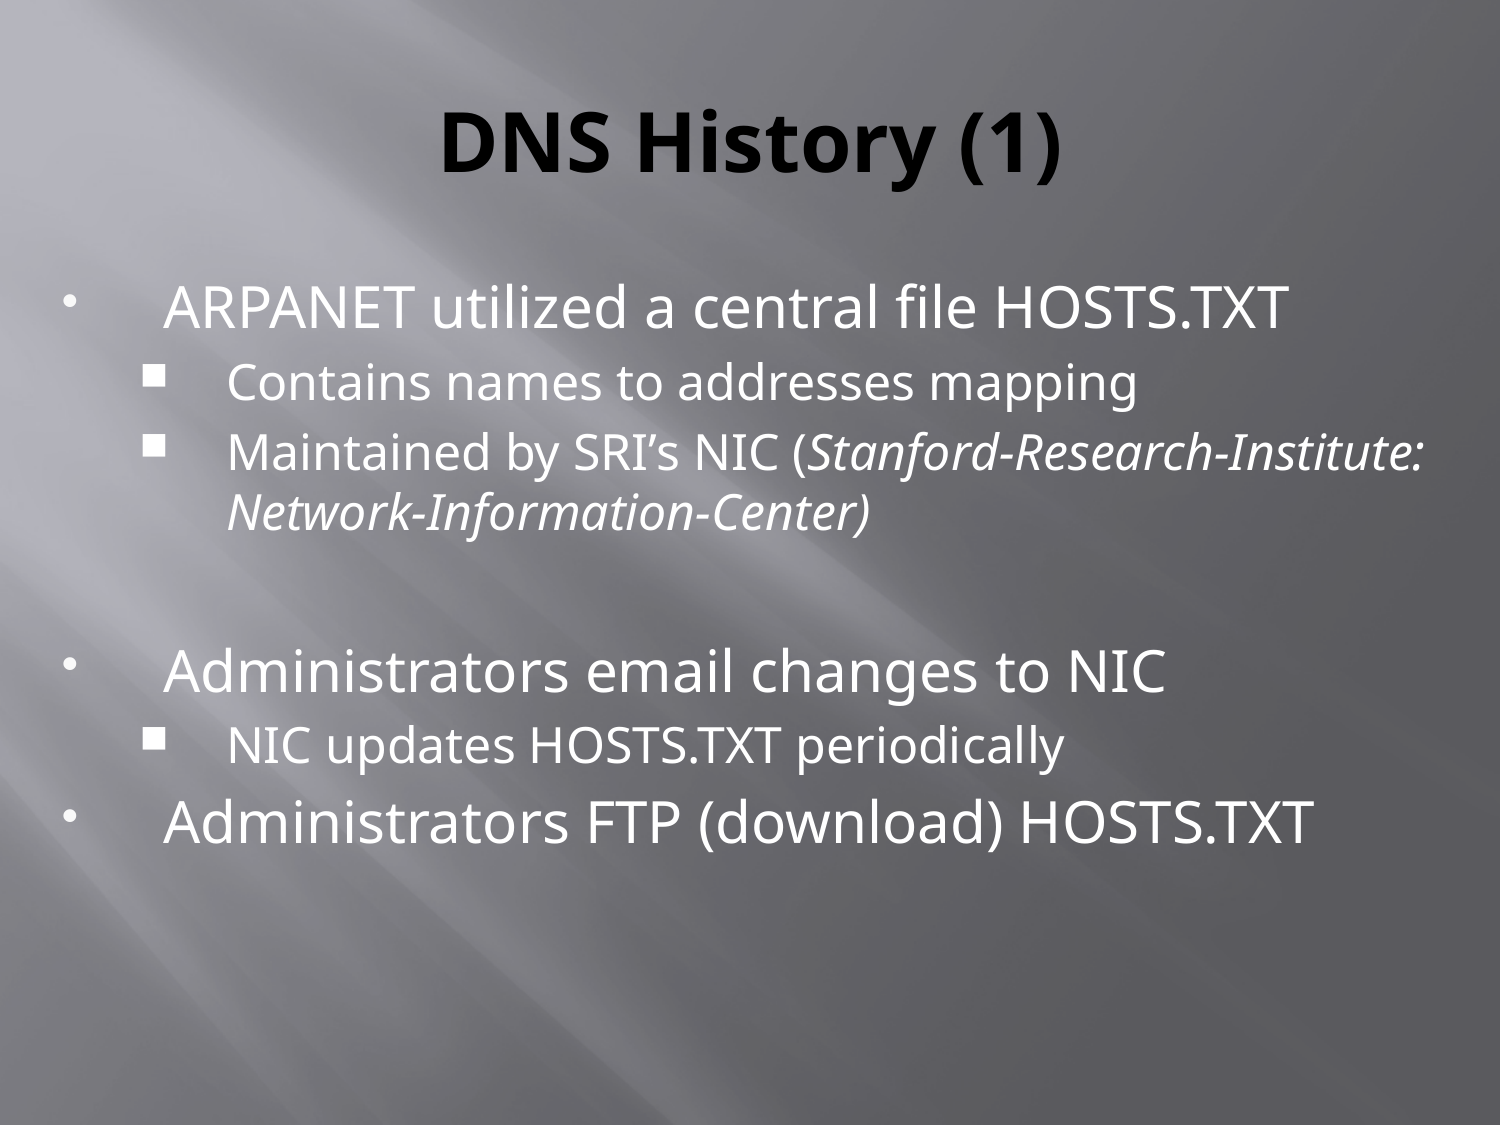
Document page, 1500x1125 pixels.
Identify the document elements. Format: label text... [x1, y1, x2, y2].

title DNS History (1) [75, 45, 1425, 233]
list ARPANET utilized a central file HOSTS.TXT Contains names to addresses mapping Maintained by SRI’s NIC (Stanford-Research-Institute: Network-Information-Center) Administrators email changes to NIC NIC updates HOSTS.TXT periodically Administrators FTP (download) HOSTS.TXT [48, 263, 1451, 1012]
